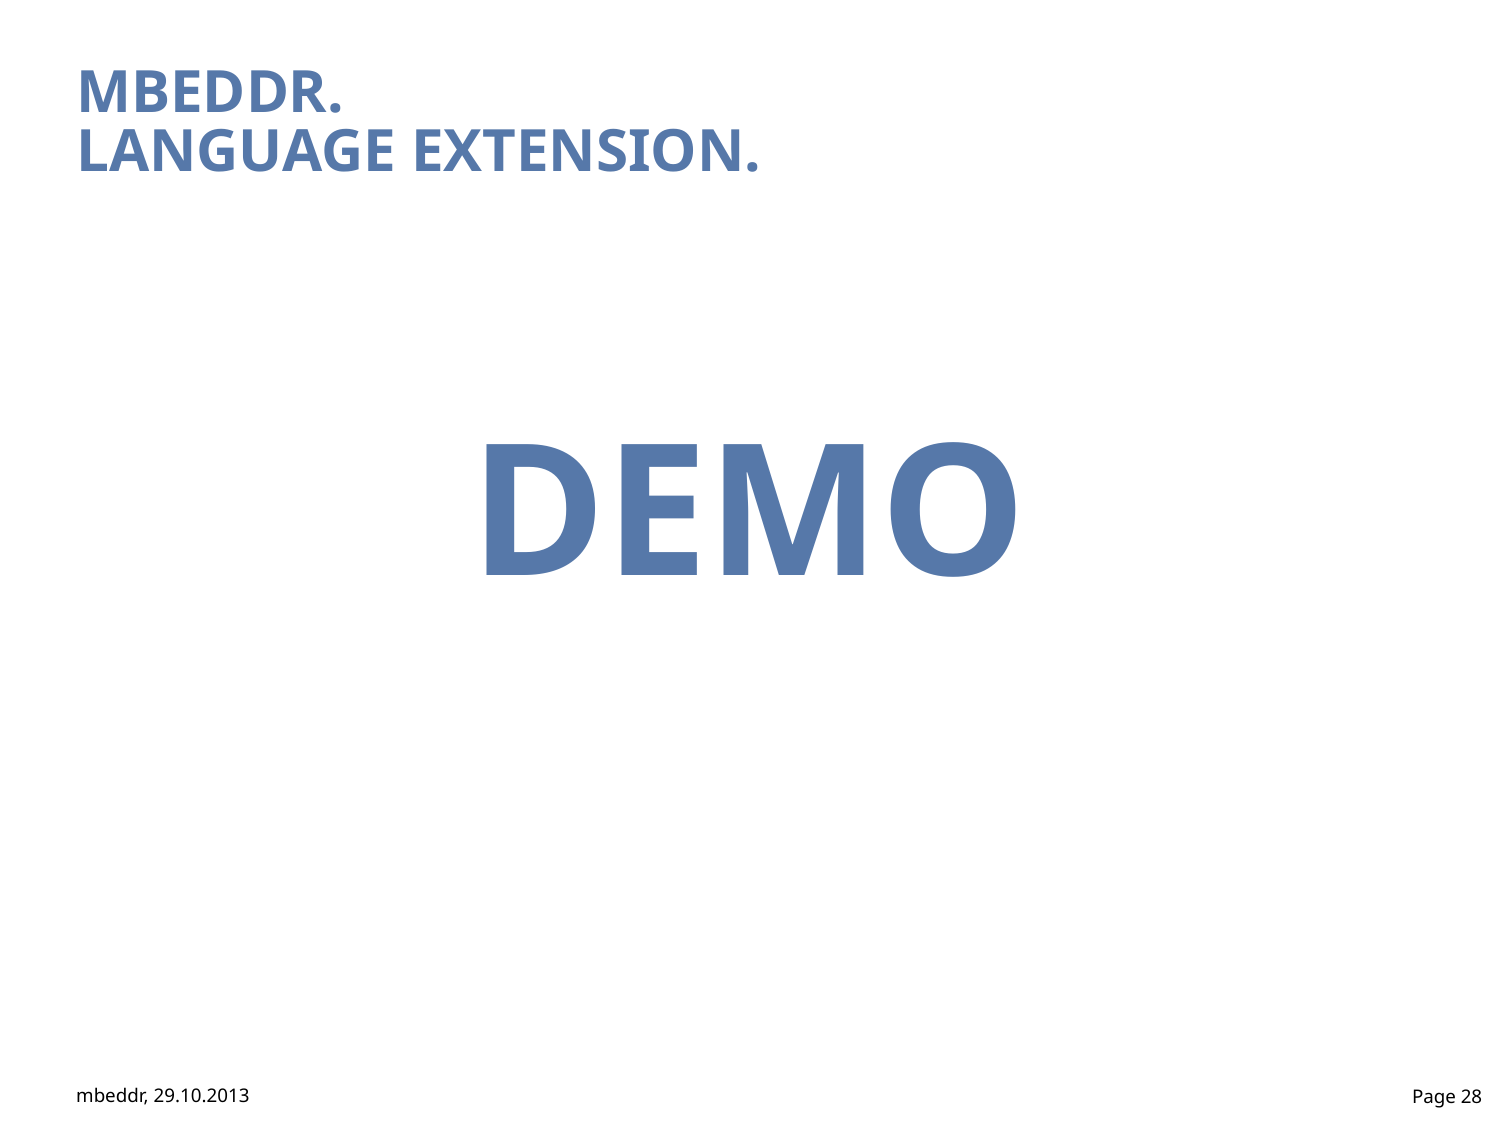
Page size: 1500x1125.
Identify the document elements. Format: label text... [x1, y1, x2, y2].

text_box DEMO [469, 554, 1500, 712]
list [76, 264, 1500, 1062]
footer mbeddr, 29.10.2013 [76, 1067, 736, 1123]
list Mbeddr. Language Extension. [76, 66, 1500, 224]
slide_number Page 28 [992, 1071, 1483, 1125]
